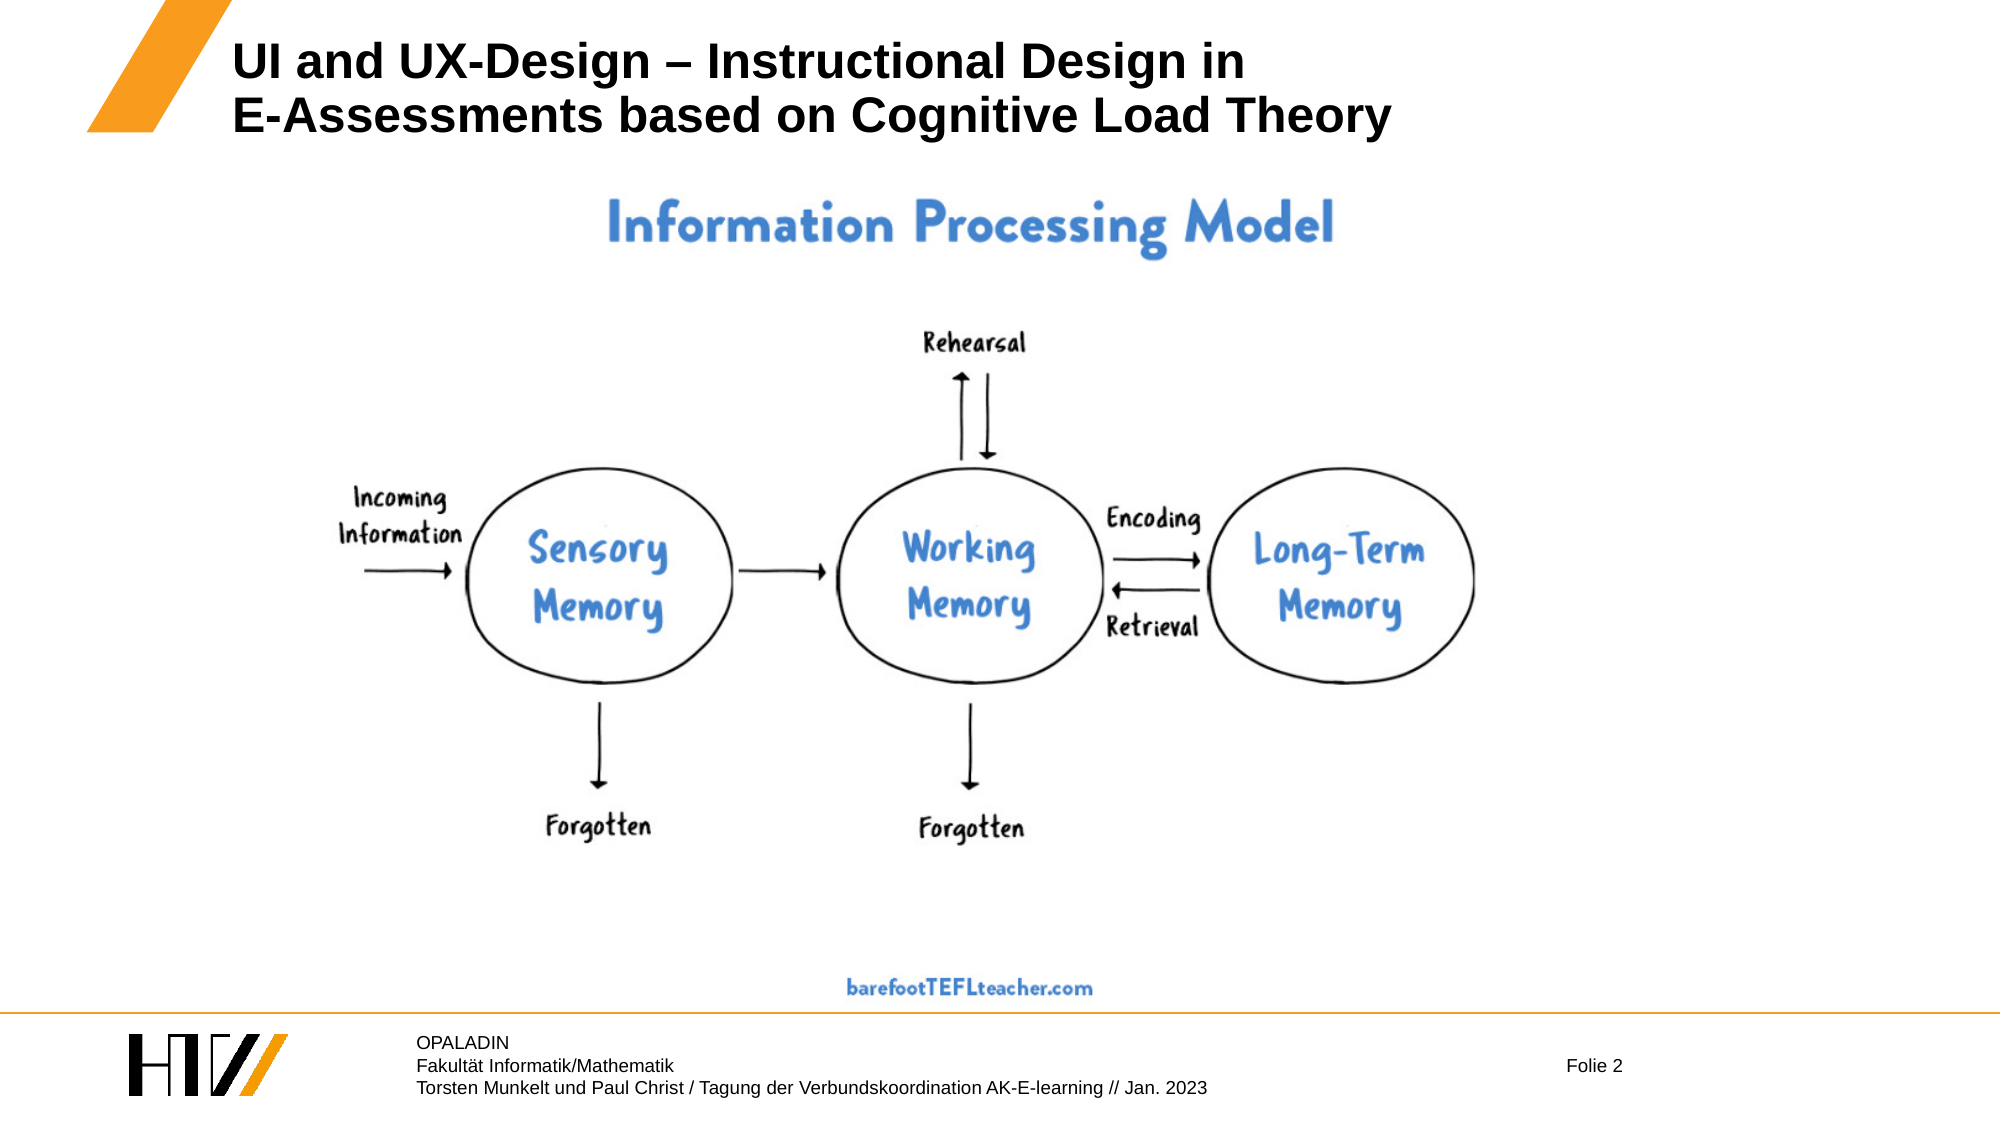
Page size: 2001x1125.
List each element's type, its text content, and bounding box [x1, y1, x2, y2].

title UI and UX-Design – Instructional Design in E-Assessments based on Cognitive Load Theory [232, 40, 1908, 144]
picture [129, 1034, 288, 1096]
picture [321, 143, 1619, 1009]
